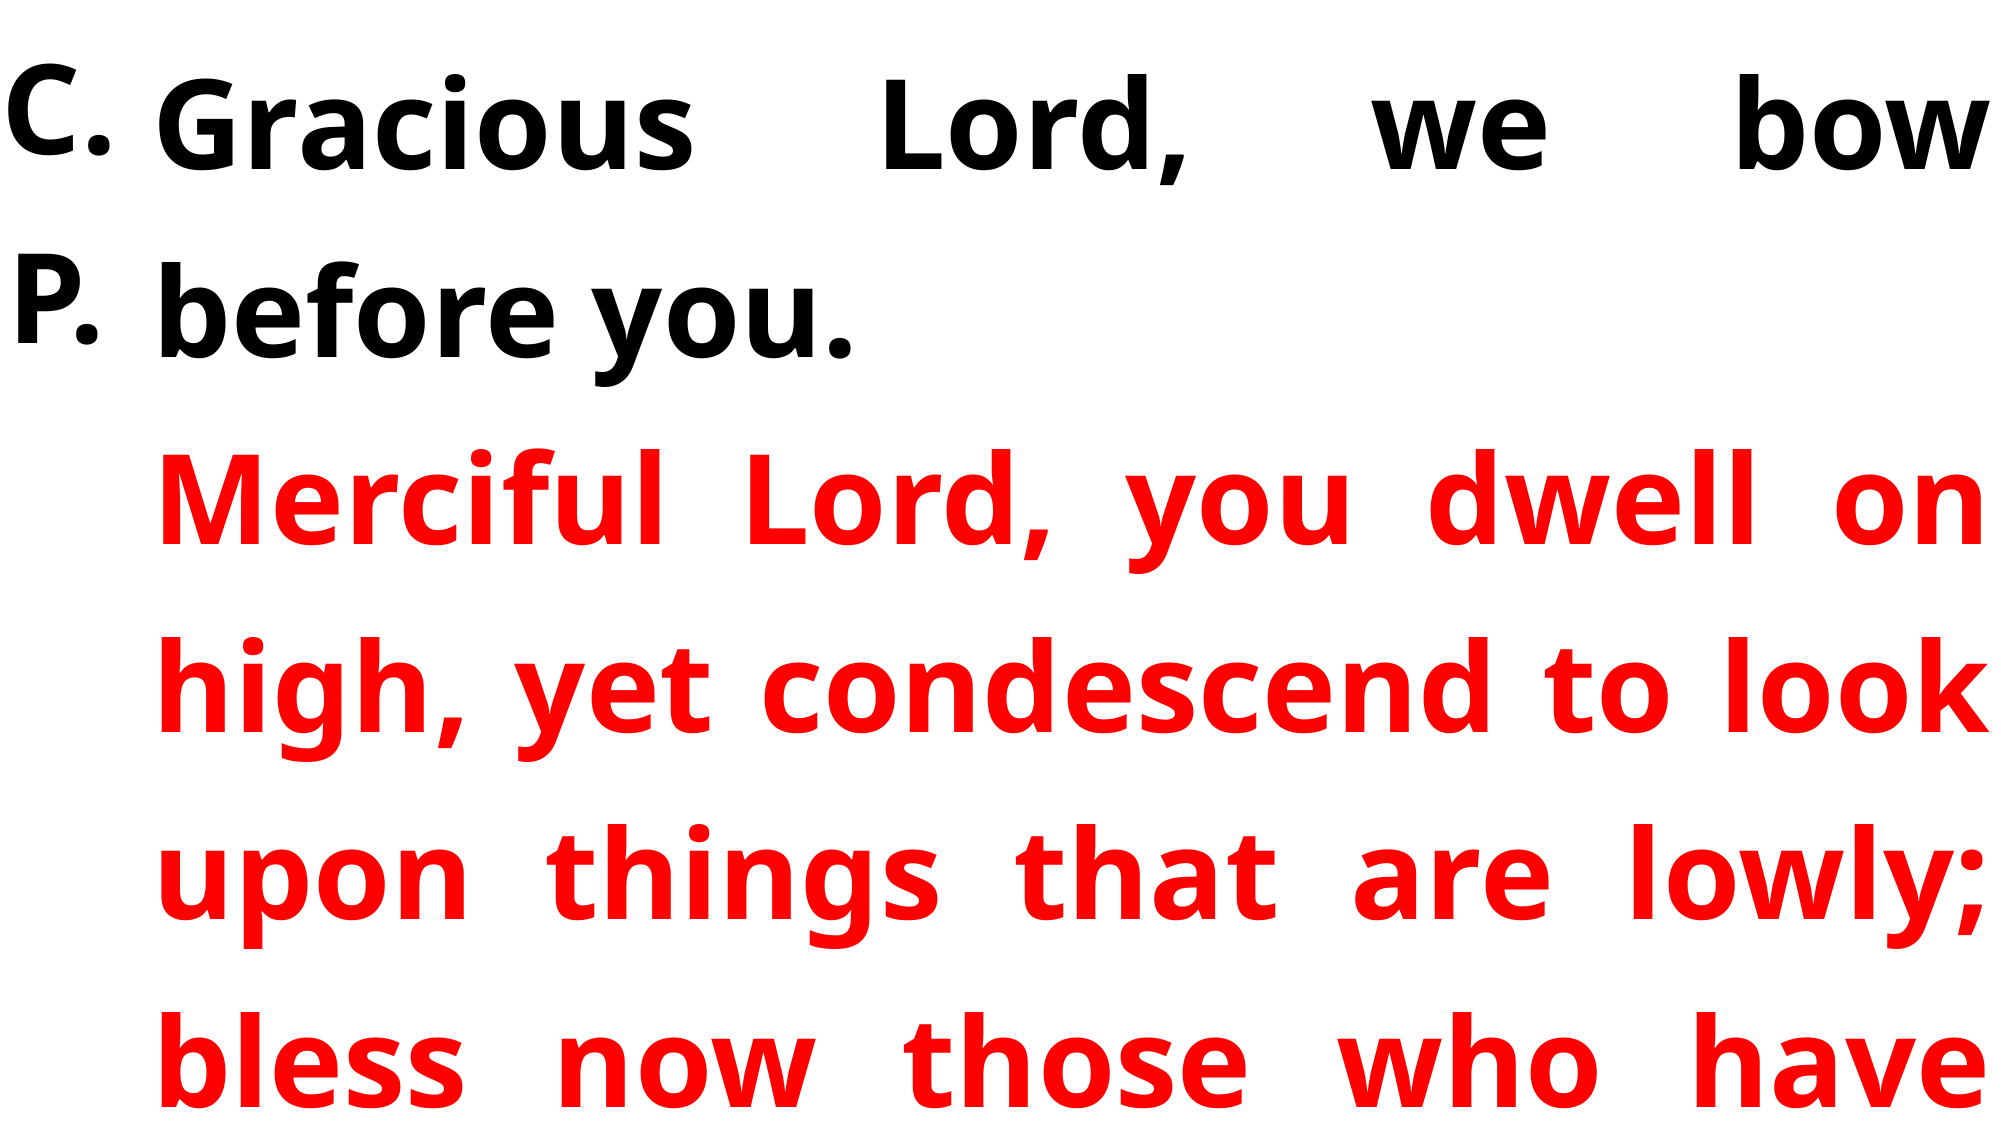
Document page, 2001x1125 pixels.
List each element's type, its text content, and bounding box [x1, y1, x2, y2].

text_box Gracious Lord, we bow before you. Merciful Lord, you dwell on high, yet condescend to look upon things that are lowly; bless now those who have bowed their heads in your presence … [144, 0, 2000, 1125]
text_box P. [0, 210, 157, 376]
text_box C. [0, 21, 151, 187]
